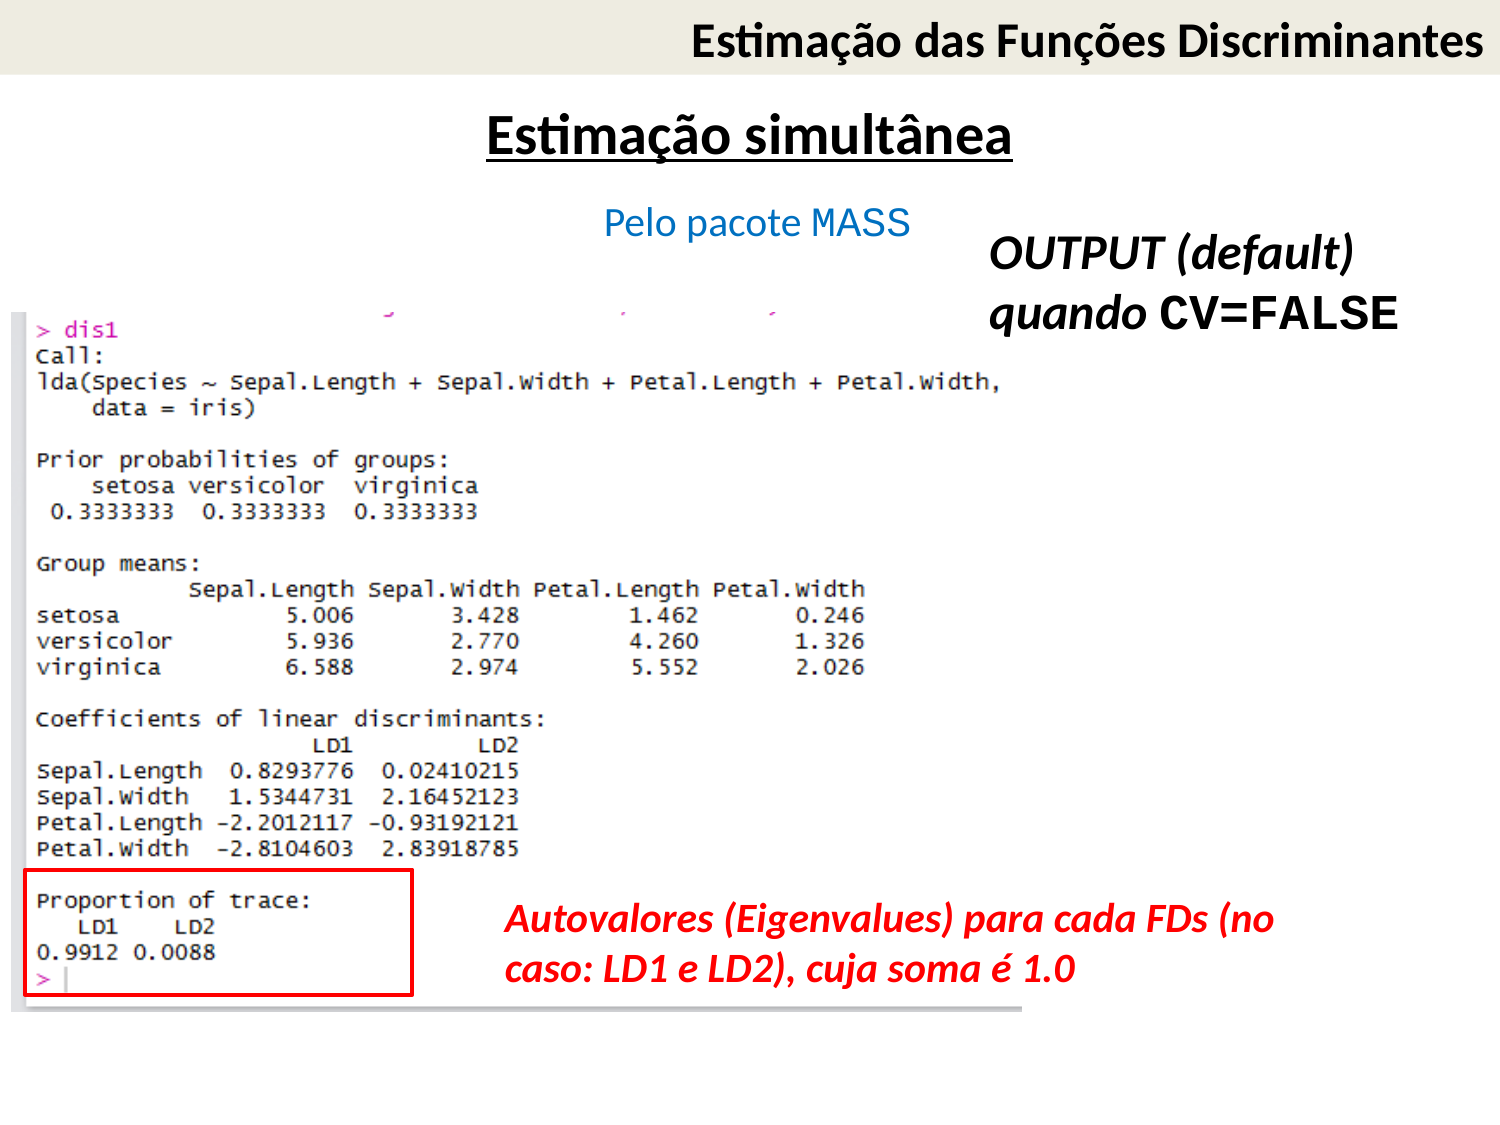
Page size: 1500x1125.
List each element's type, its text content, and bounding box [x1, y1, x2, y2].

picture [11, 312, 1022, 1012]
text_box Pelo pacote MASS [588, 187, 927, 253]
text_box Estimação simultânea [0, 89, 1500, 174]
text_box Autovalores (Eigenvalues) para cada FDs (no caso: LD1 e LD2), cuja soma é 1.0 [1027, 883, 1366, 999]
text_box Estimação das Funções Discriminantes [0, 0, 1500, 75]
text_box OUTPUT (default) quando CV=FALSE [975, 212, 1483, 348]
